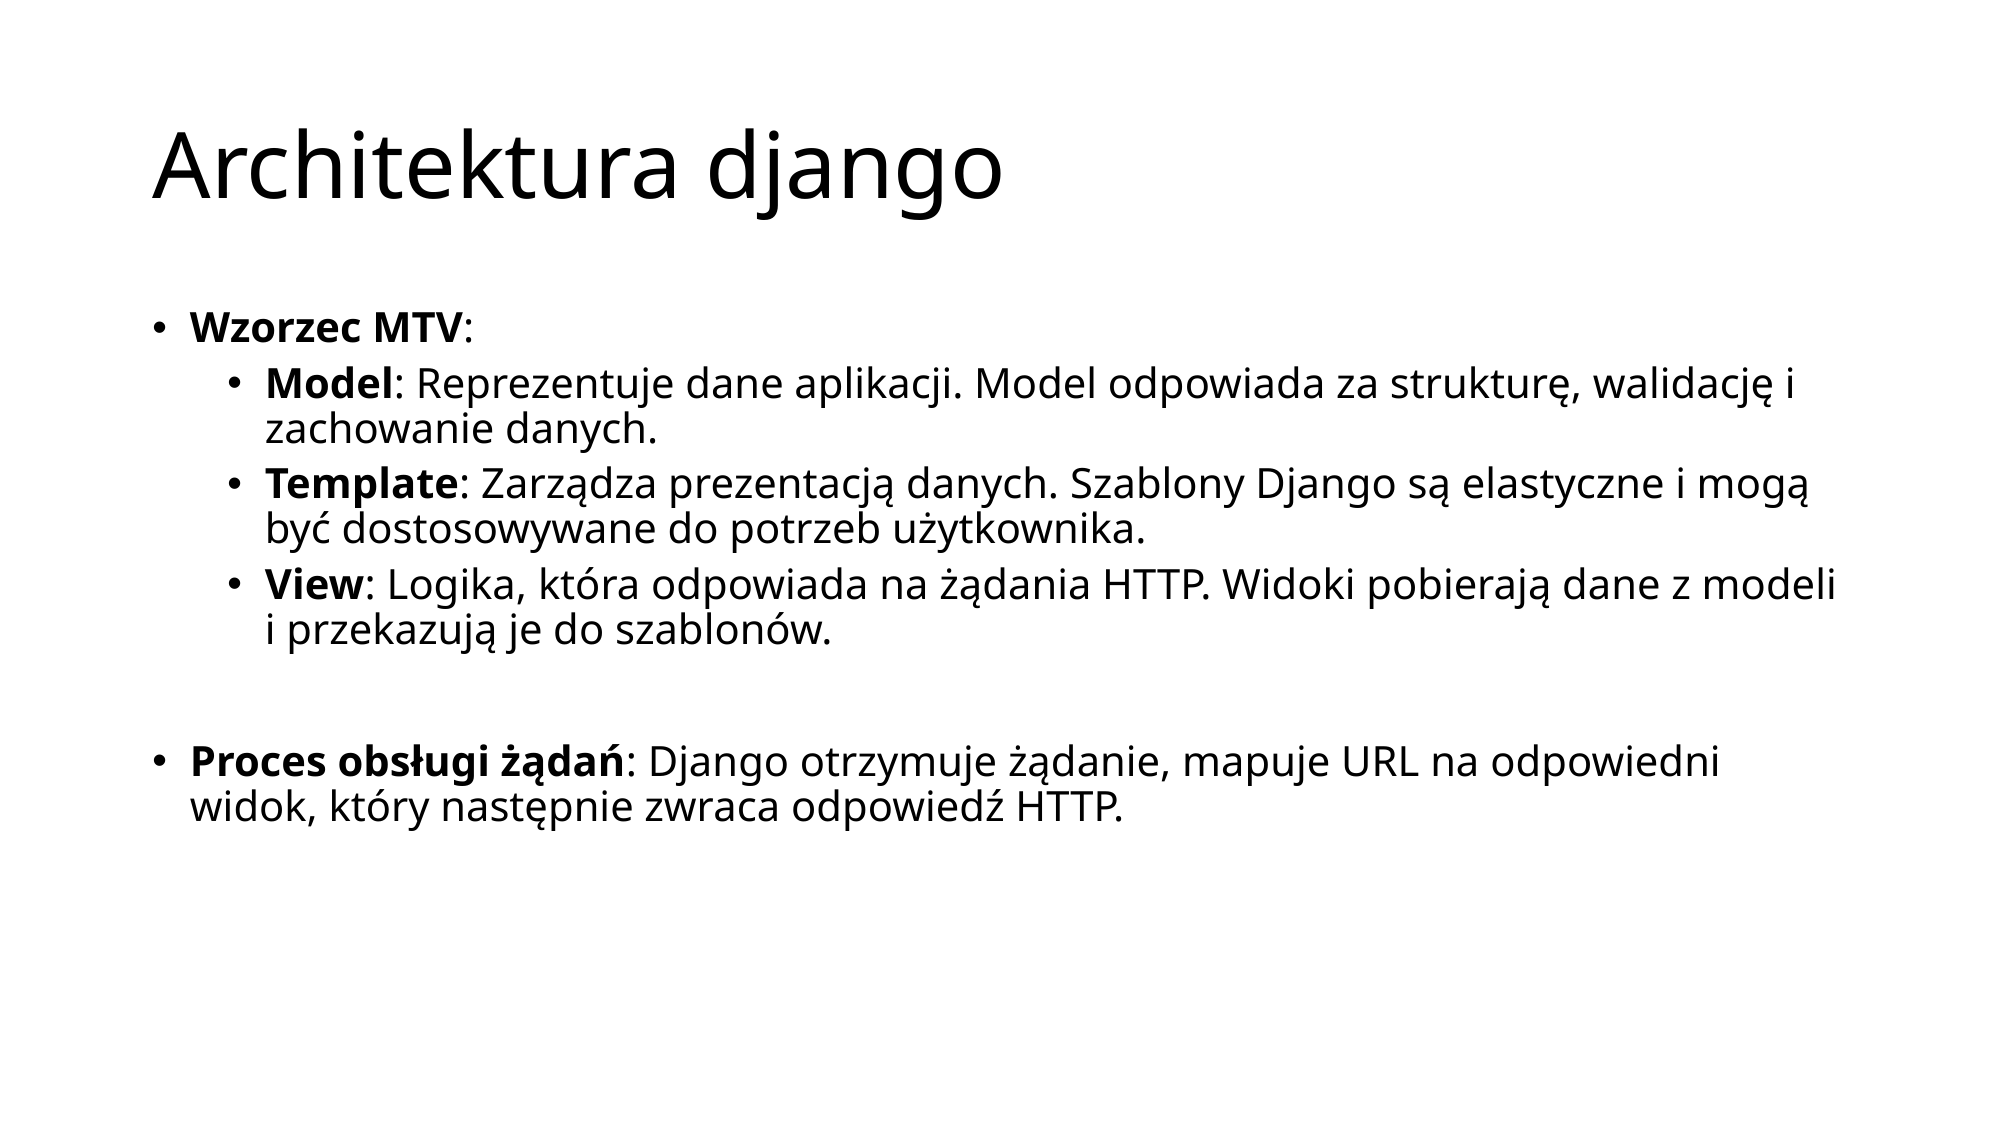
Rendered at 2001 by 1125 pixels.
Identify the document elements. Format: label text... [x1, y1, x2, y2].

title Architektura django [137, 59, 1863, 278]
list Wzorzec MTV: Model: Reprezentuje dane aplikacji. Model odpowiada za strukturę, walidację i zachowanie danych. Template: Zarządza prezentacją danych. Szablony Django są elastyczne i mogą być dostosowywane do potrzeb użytkownika. View: Logika, która odpowiada na żądania HTTP. Widoki pobierają dane z modeli i przekazują je do szablonów. Proces obsługi żądań: Django otrzymuje żądanie, mapuje URL na odpowiedni widok, który następnie zwraca odpowiedź HTTP. [137, 299, 1863, 1014]
